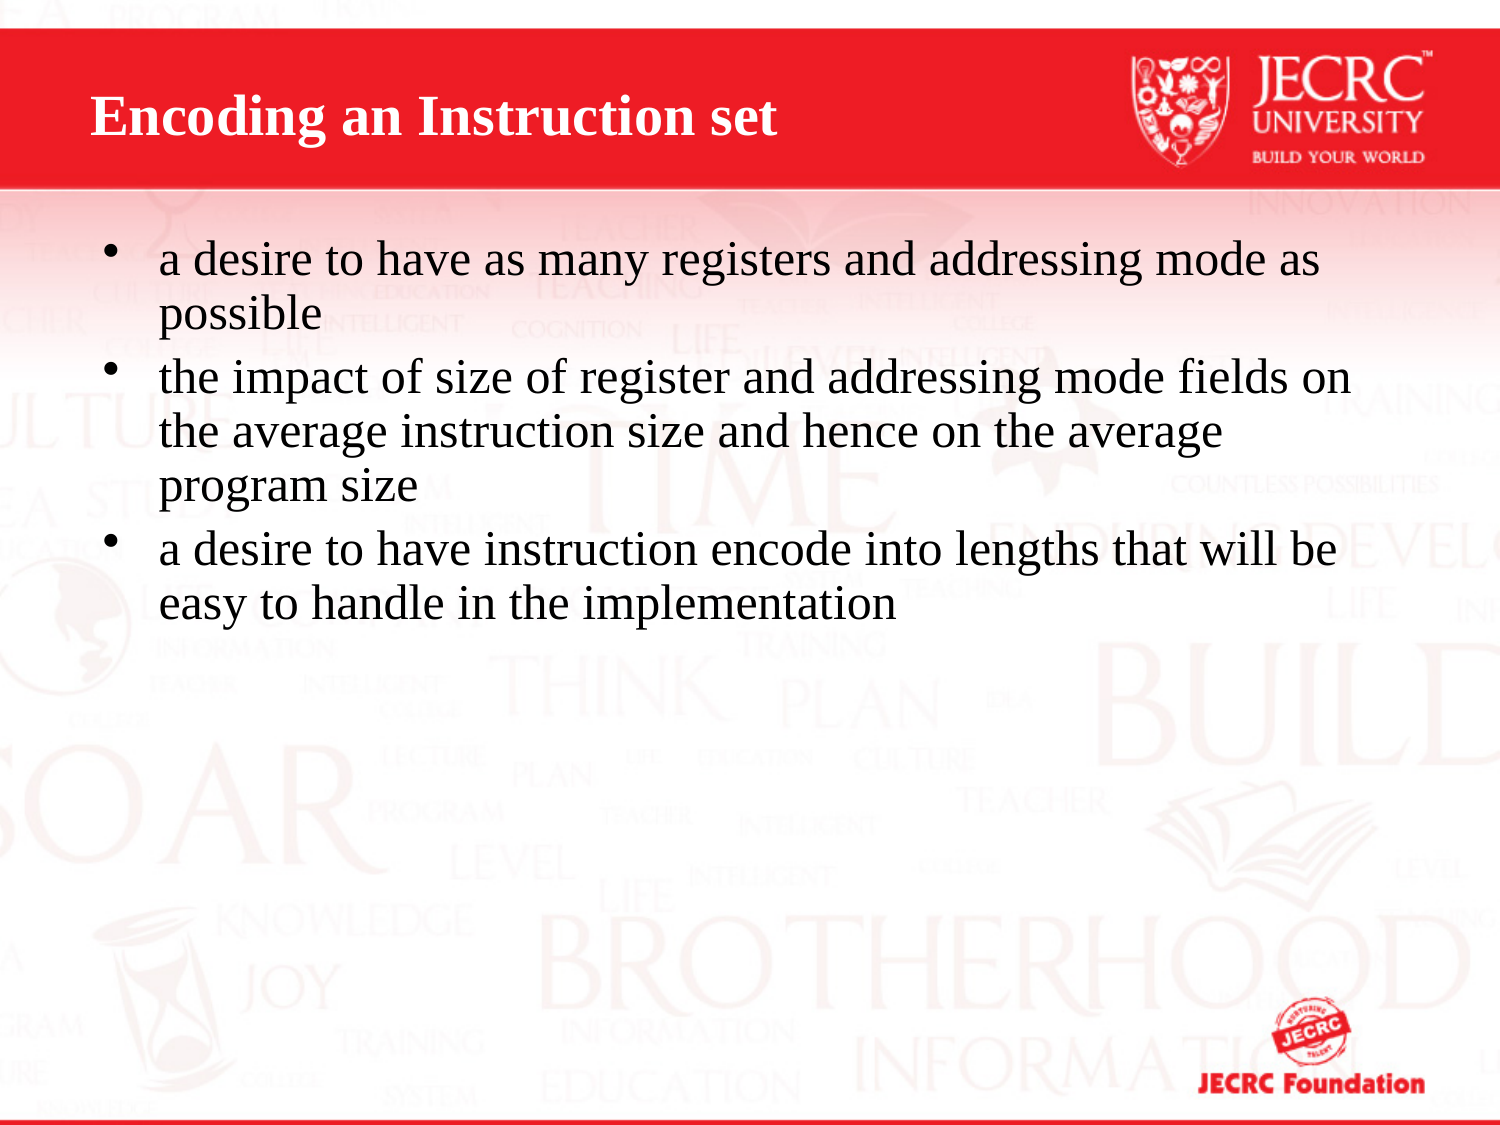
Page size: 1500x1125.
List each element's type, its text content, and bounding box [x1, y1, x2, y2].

picture [0, 0, 1500, 1125]
title Encoding an Instruction set [74, 37, 1426, 188]
list a desire to have as many registers and addressing mode as possible the impact of size of register and addressing mode fields on the average instruction size and hence on the average program size a desire to have instruction encode into lengths that will be easy to handle in the implementation [87, 224, 1388, 1043]
